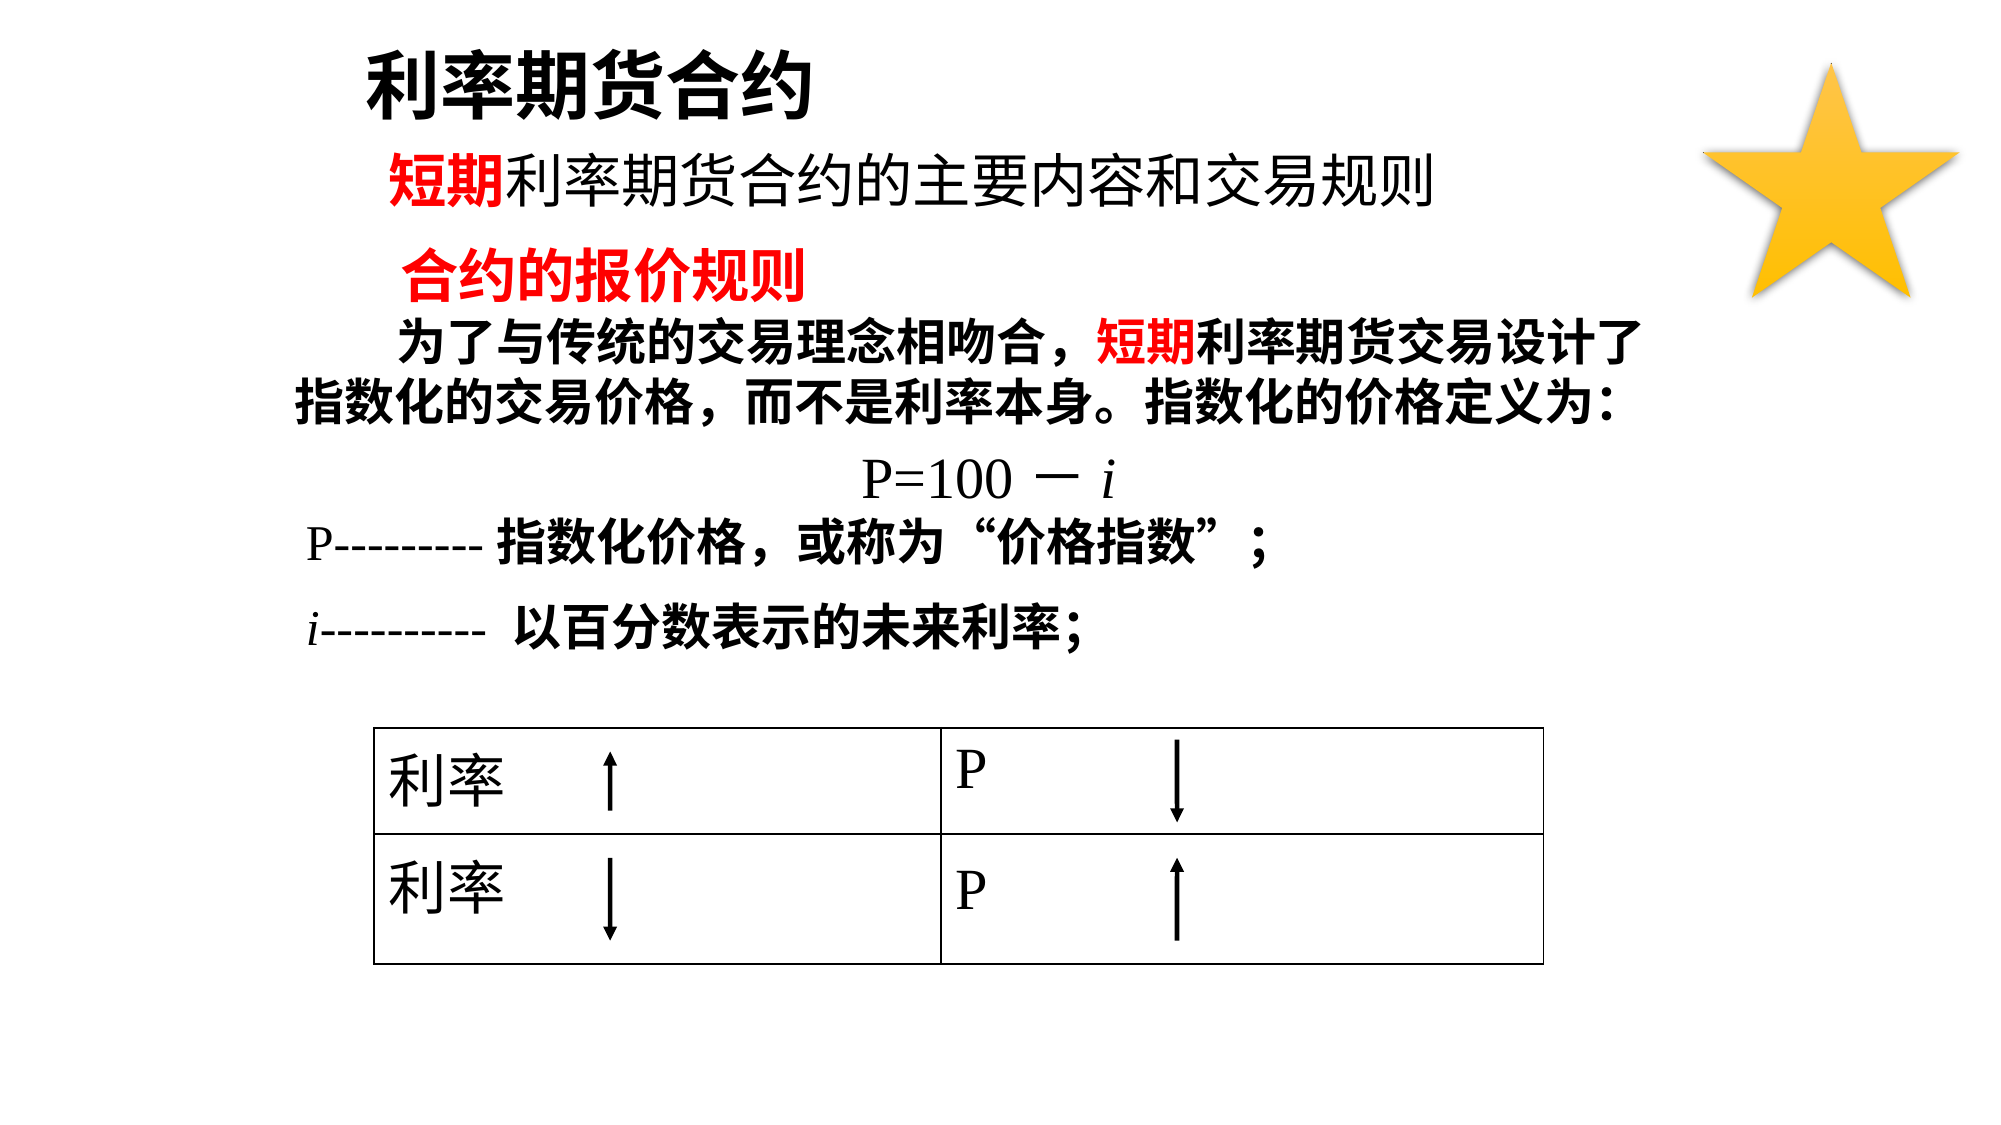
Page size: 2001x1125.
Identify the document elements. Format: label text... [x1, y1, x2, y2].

table_header 利率 [375, 729, 940, 833]
text_box 为了与传统的交易理念相吻合，短期利率期货交易设计了指数化的交易价格，而不是利率本身。指数化的价格定义为： [279, 302, 1703, 438]
text_box [603, 857, 617, 941]
text_box [603, 751, 617, 811]
text_box [1702, 62, 1960, 298]
text_box 合约的报价规则 [385, 231, 835, 317]
text_box [1170, 739, 1184, 823]
table_cell 利率 [375, 835, 940, 963]
table_cell P [942, 835, 1543, 963]
text_box 短期利率期货合约的主要内容和交易规则 [373, 137, 1508, 222]
text_box P---------指数化价格，或称为“价格指数”； i---------- 以百分数表示的未来利率； [291, 503, 1715, 664]
text_box P=100－i [846, 432, 1142, 503]
table_header P [942, 729, 1543, 833]
text_box 利率期货合约 [350, 30, 1163, 136]
text_box [1170, 857, 1184, 941]
